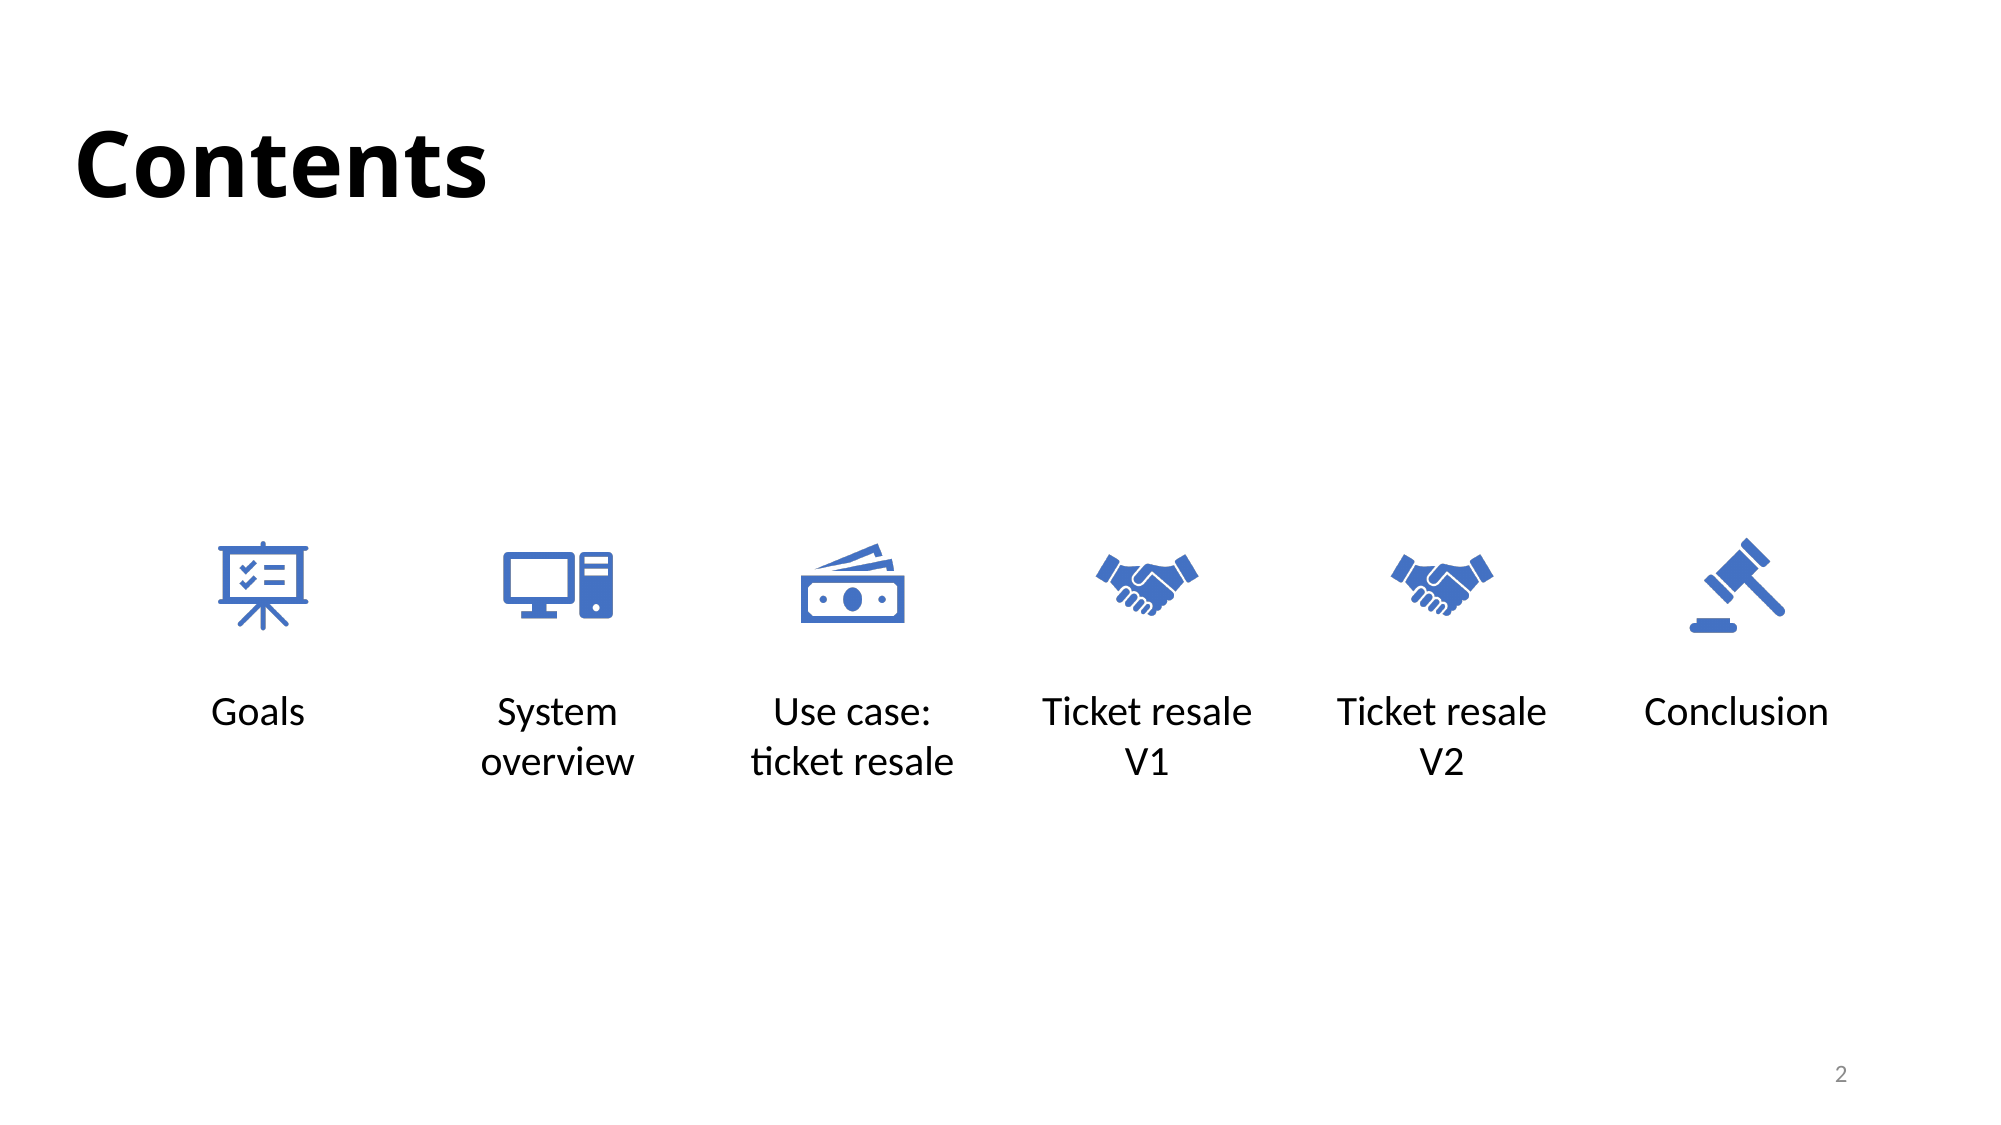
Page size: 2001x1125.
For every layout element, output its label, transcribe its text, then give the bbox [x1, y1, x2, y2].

title Contents [59, 59, 1784, 277]
slide_number 2 [1412, 1042, 1863, 1103]
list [137, 299, 1863, 1014]
